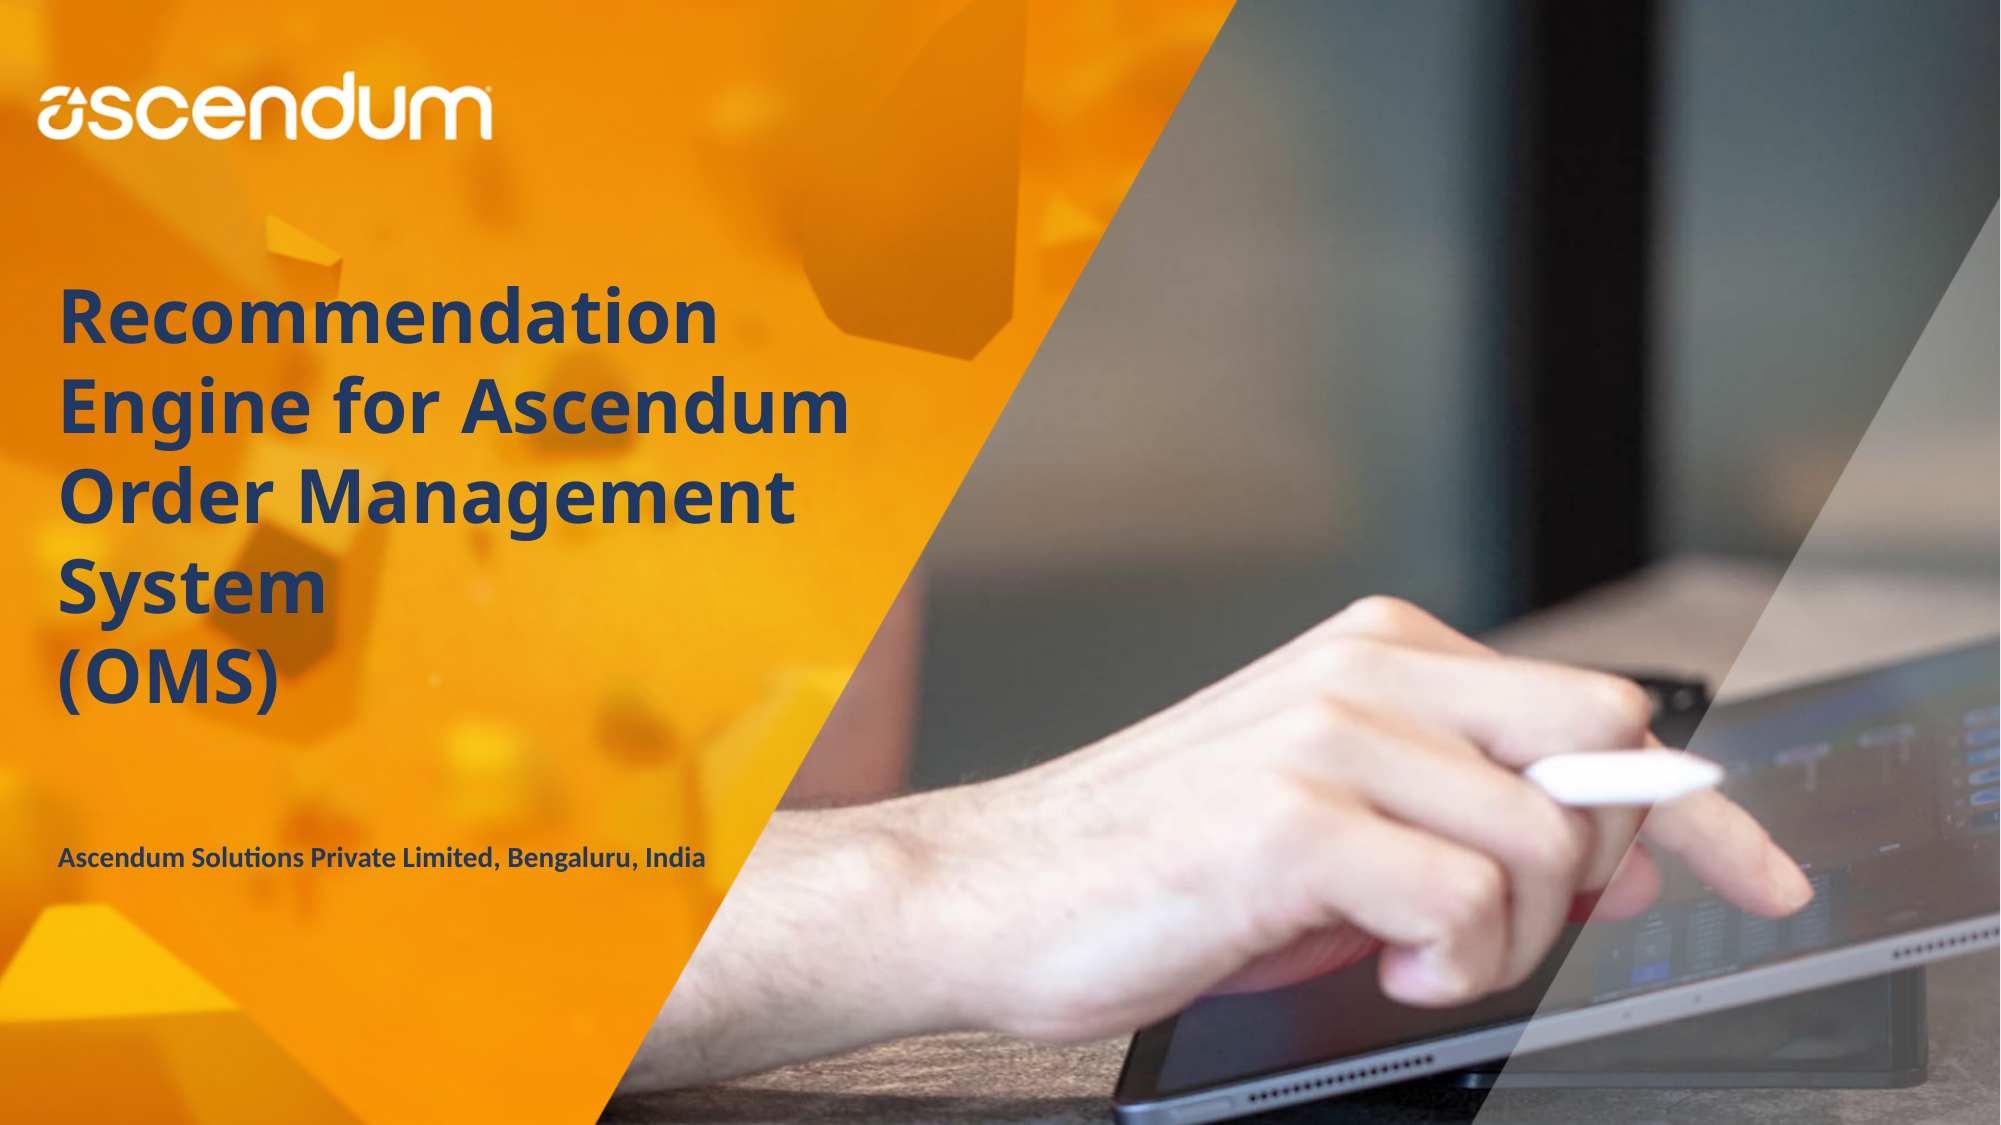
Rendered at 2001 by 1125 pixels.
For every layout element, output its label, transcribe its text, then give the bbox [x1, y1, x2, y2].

text_box Ascendum Solutions Private Limited, Bengaluru, India​ [43, 830, 1044, 881]
picture [0, 0, 2001, 1125]
text_box Recommendation Engine for Ascendum Order Management System (OMS) [43, 260, 1044, 726]
